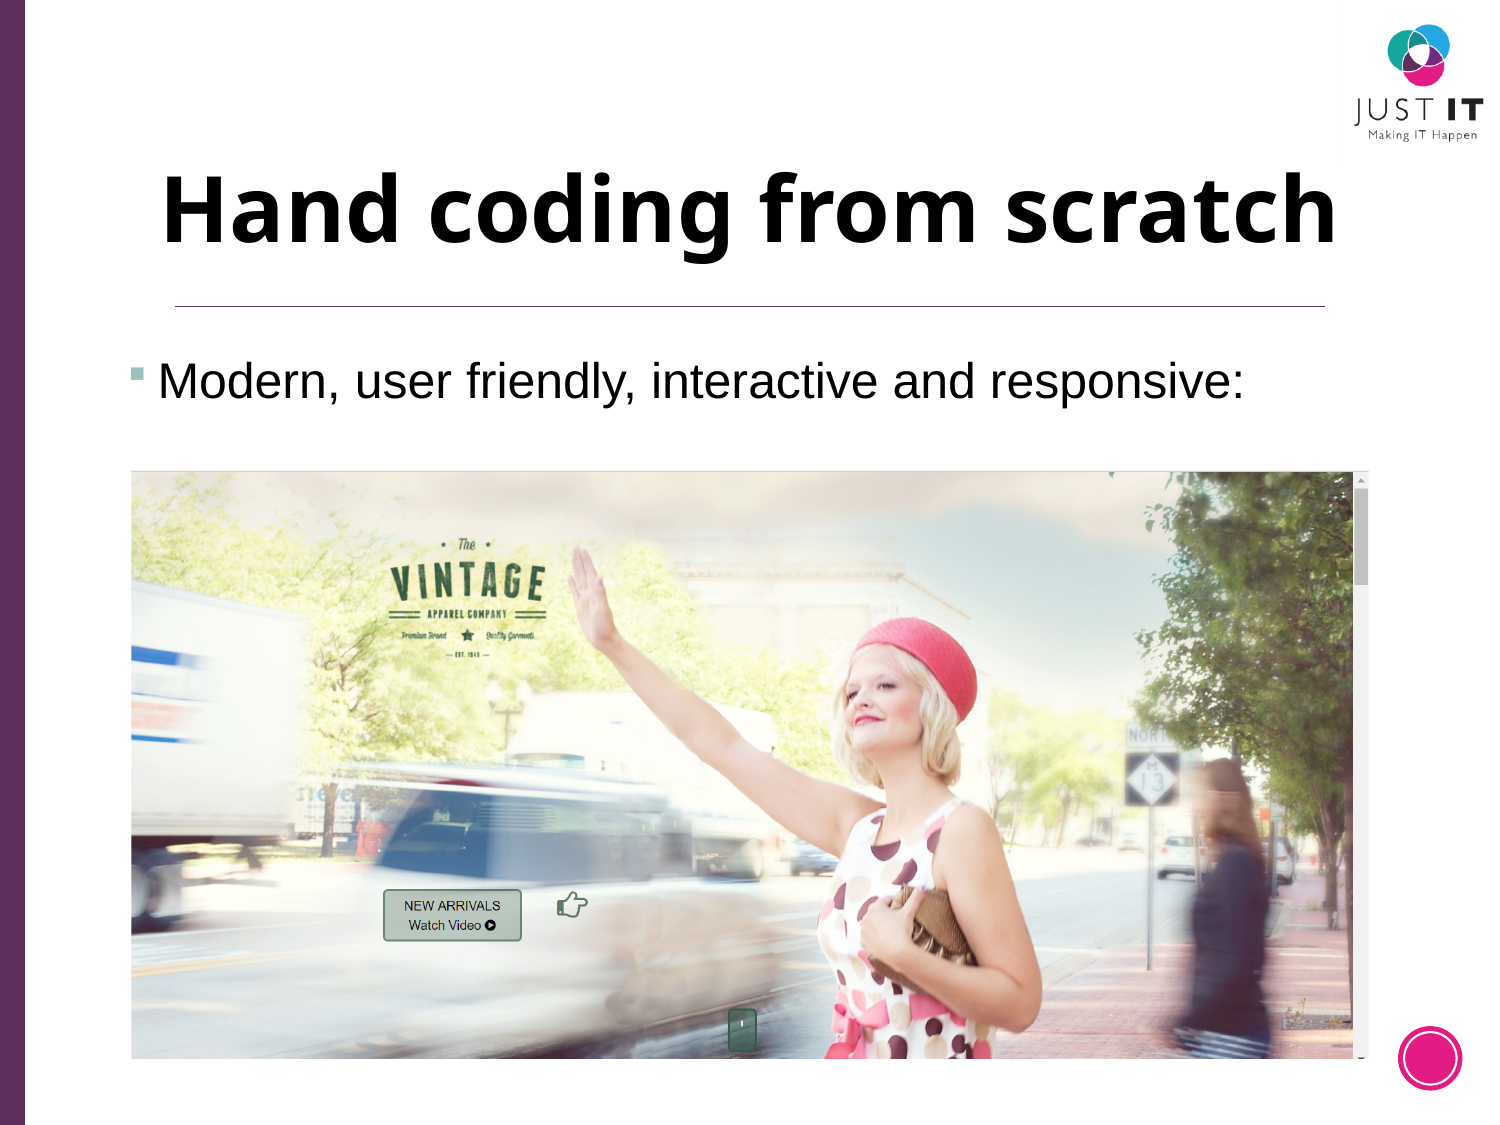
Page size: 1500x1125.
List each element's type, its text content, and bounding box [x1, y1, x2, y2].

title Hand coding from scratch [75, 119, 1425, 307]
picture [131, 471, 1369, 1057]
list Modern, user friendly, interactive and responsive: [112, 348, 1388, 1013]
picture [1337, 0, 1499, 161]
